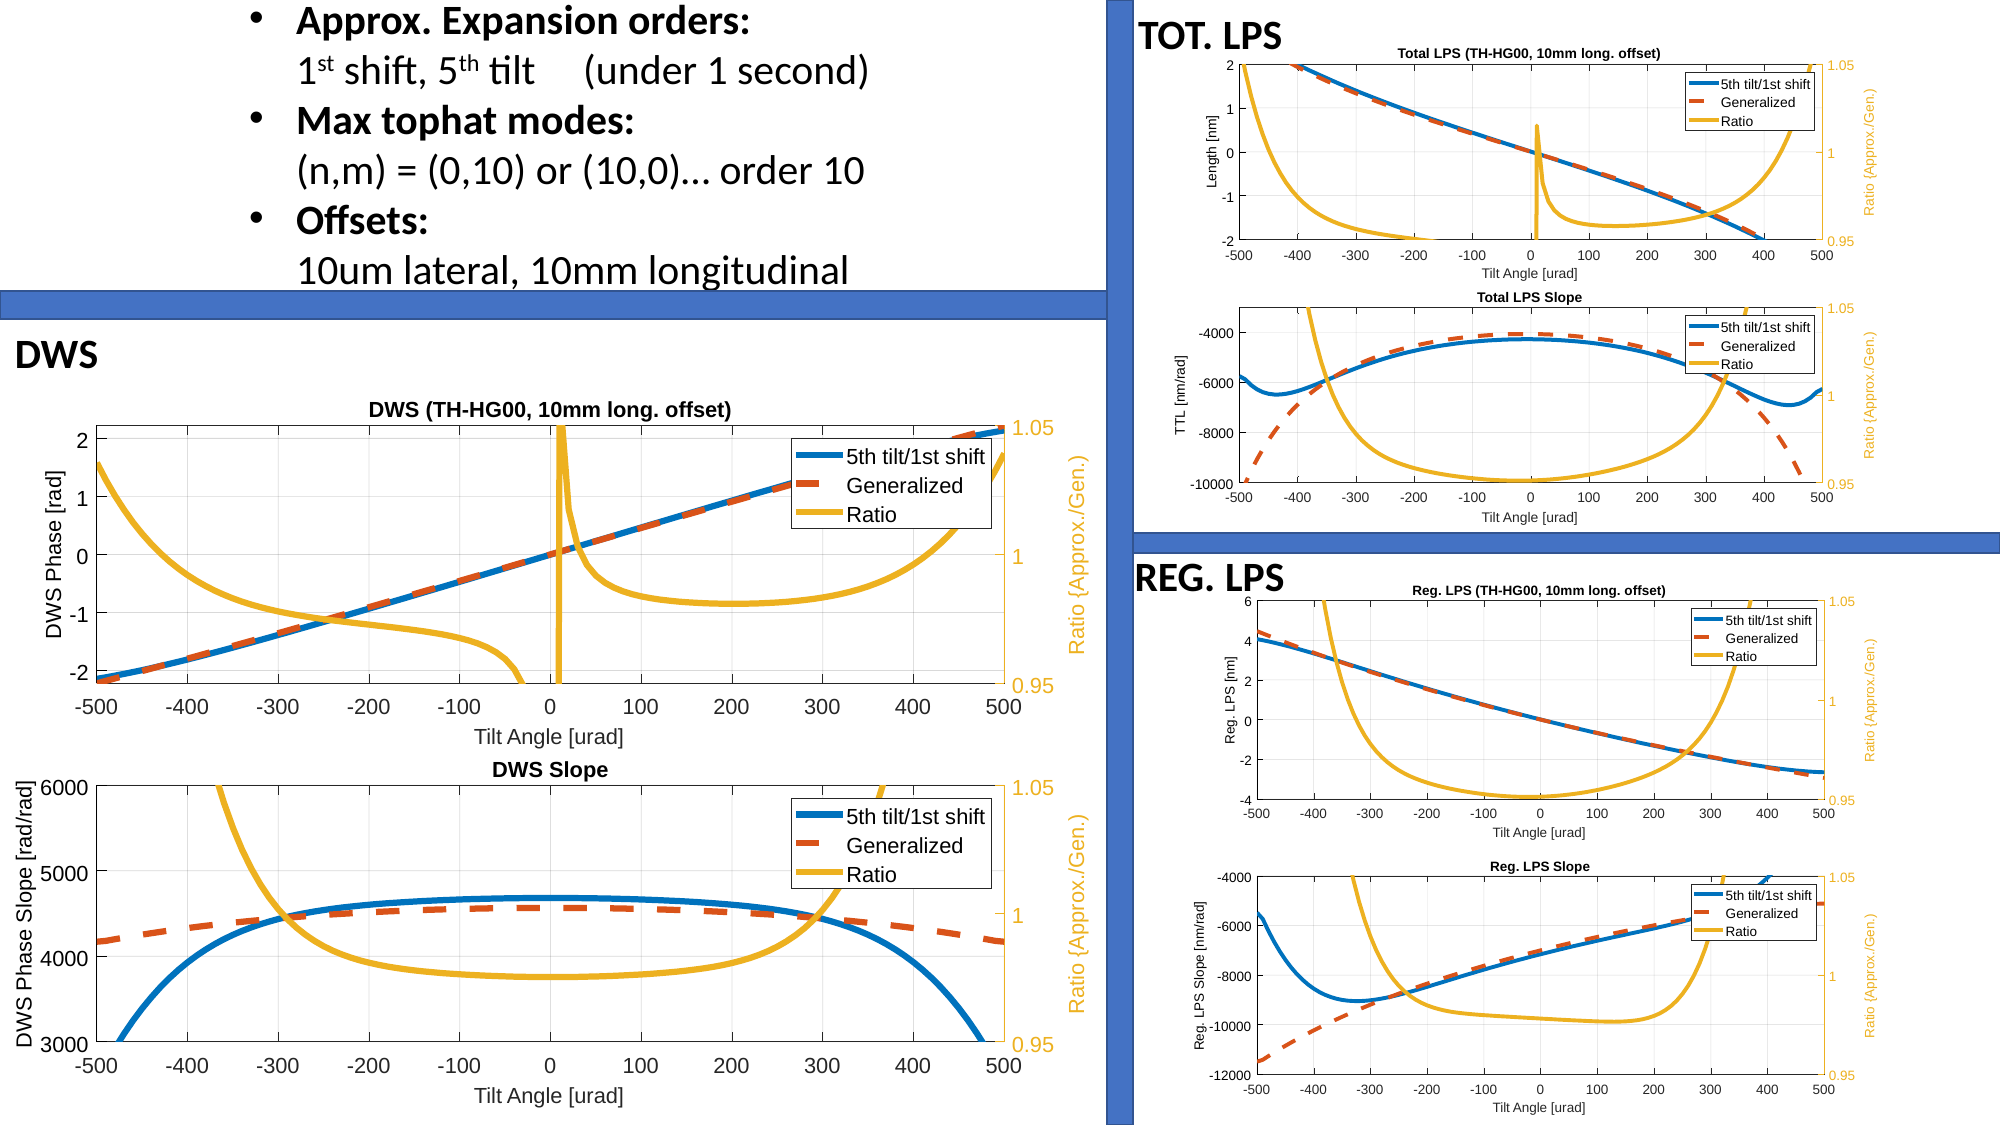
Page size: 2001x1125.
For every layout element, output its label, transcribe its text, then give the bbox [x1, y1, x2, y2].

picture [1161, 557, 1894, 1125]
text_box [1132, 532, 2000, 554]
picture [1161, 25, 1894, 539]
text_box Approx. Expansion orders: 1st shift, 5th tilt (under 1 second) Max tophat modes: (n,m) = (0,10) or (10,0)… order 10 Offsets: 10um lateral, 10mm longitudinal [234, 0, 913, 290]
text_box REG. LPS [1119, 542, 1337, 608]
text_box DWS [0, 319, 163, 369]
text_box [1106, 0, 1134, 1125]
text_box TOT. LPS [1123, 0, 1341, 65]
text_box [0, 290, 1108, 320]
picture [0, 369, 1096, 1125]
